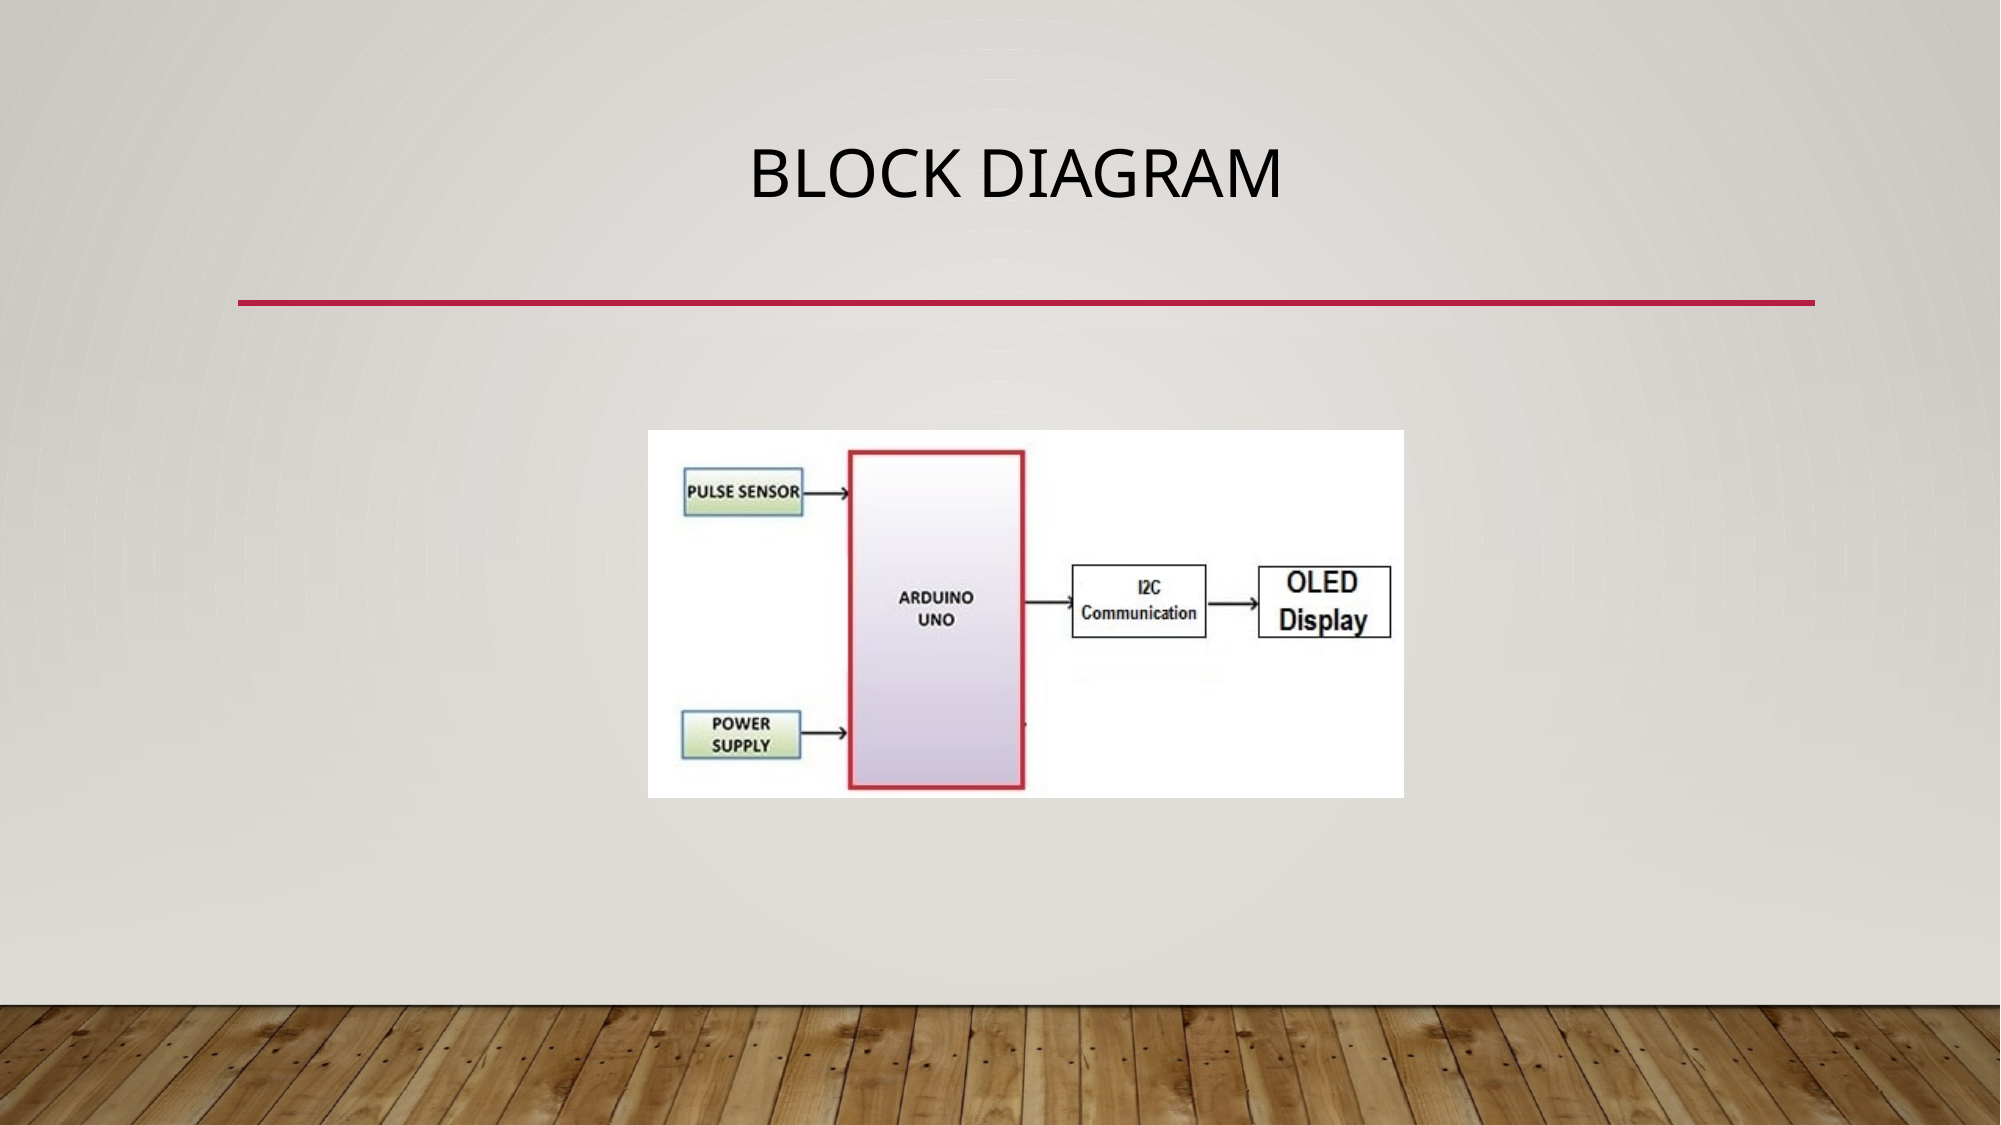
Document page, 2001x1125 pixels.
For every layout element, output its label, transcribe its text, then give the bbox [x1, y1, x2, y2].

title BLOCK DIAGRAM [238, 131, 1814, 305]
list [648, 429, 1404, 798]
picture [0, 1005, 2000, 1125]
